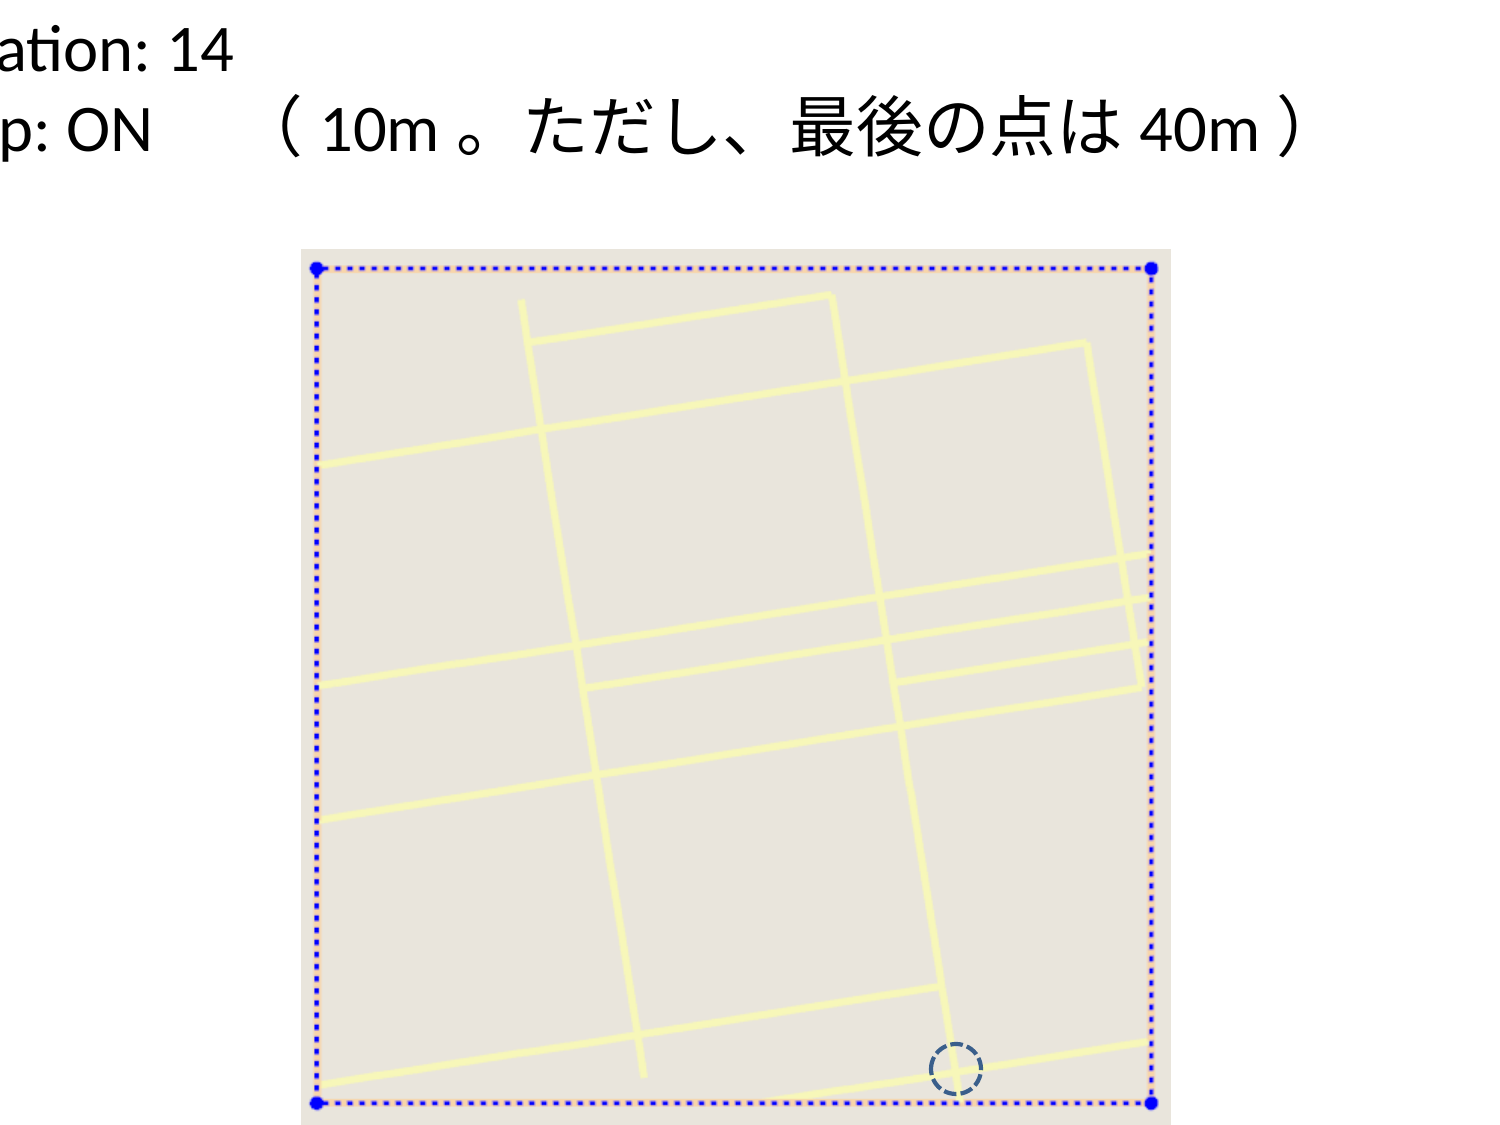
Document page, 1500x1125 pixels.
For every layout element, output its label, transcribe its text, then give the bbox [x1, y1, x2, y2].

picture [301, 249, 1171, 1125]
text_box Iteration: 14 Snap: ON （10m。ただし、最後の点は40m） [0, 0, 1358, 173]
